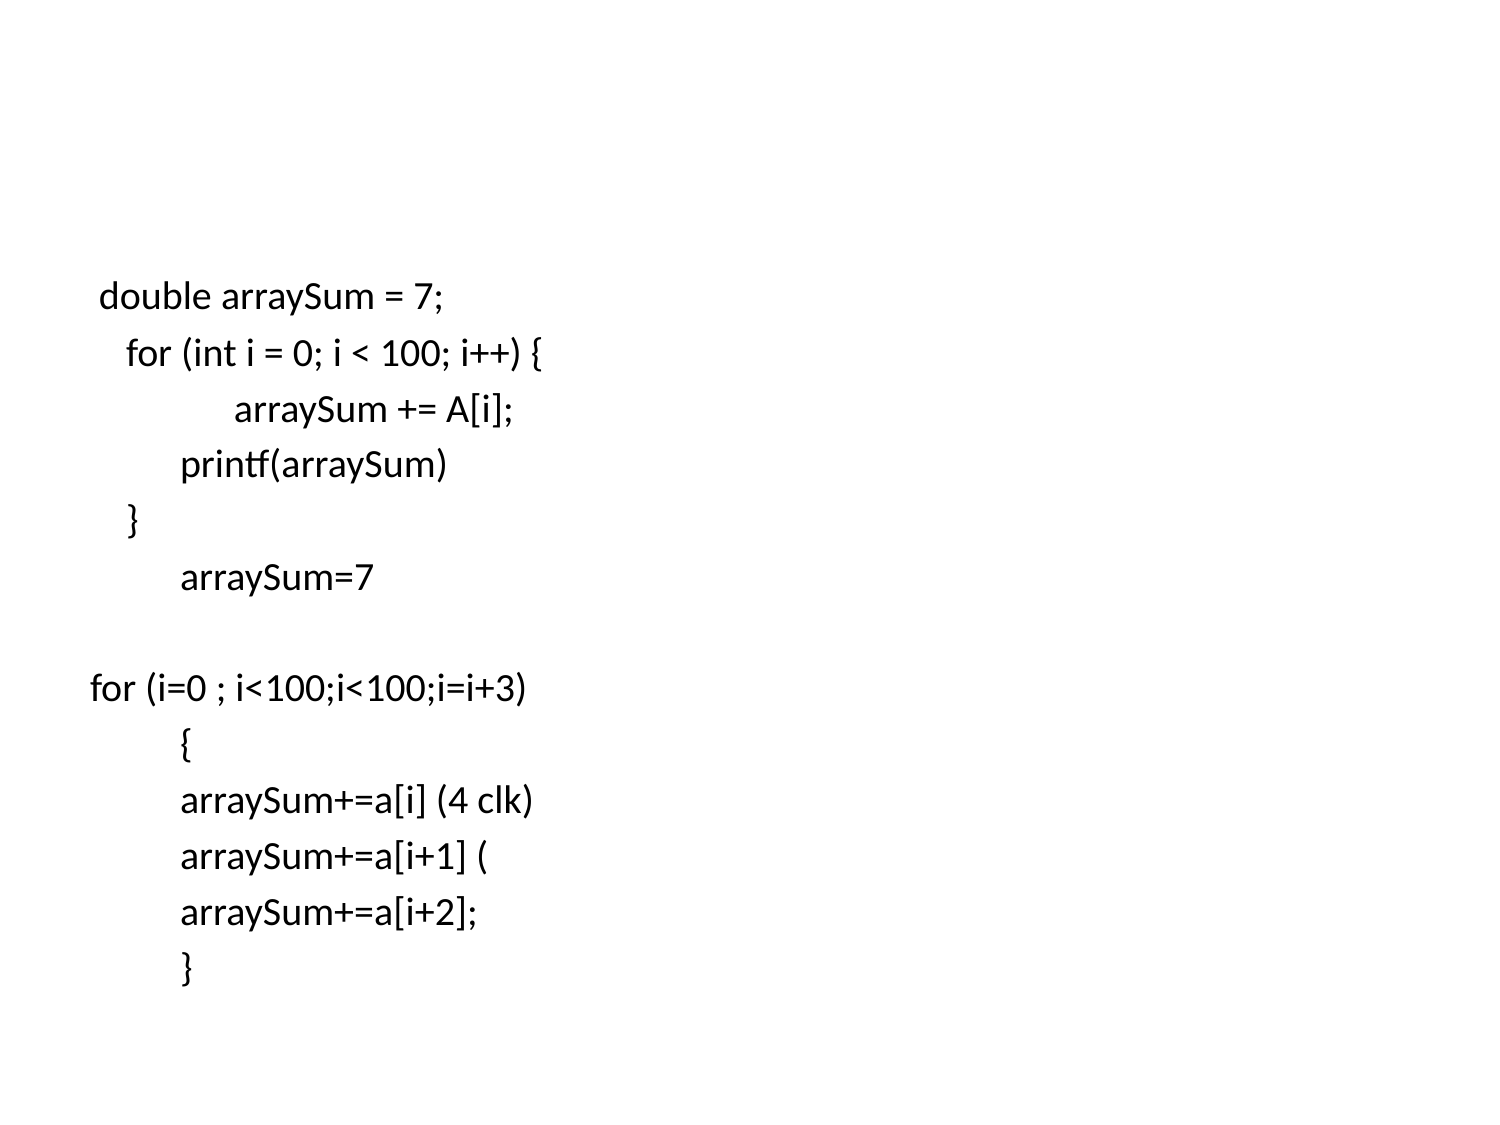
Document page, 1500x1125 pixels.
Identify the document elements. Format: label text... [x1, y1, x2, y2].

list double arraySum = 7; for (int i = 0; i < 100; i++) { arraySum += A[i]; printf(arraySum) } arraySum=7 for (i=0 ; i<100;i<100;i=i+3) { arraySum+=a[i] (4 clk) arraySum+=a[i+1] ( arraySum+=a[i+2]; } [75, 262, 1425, 1005]
